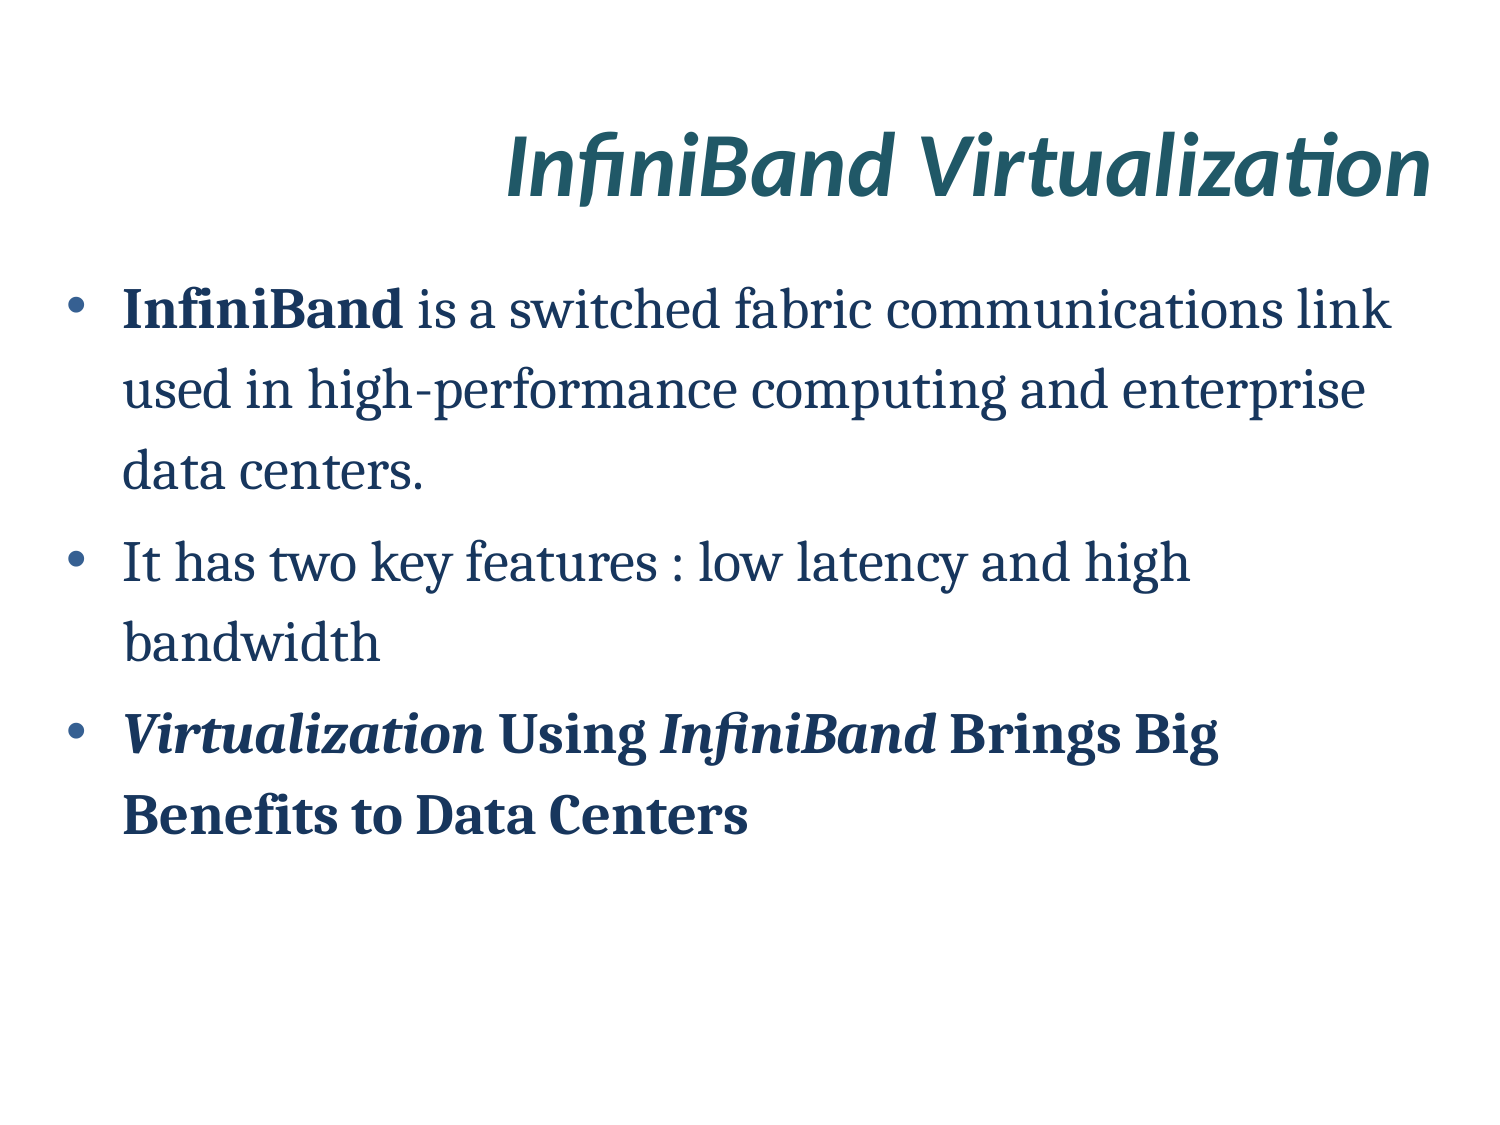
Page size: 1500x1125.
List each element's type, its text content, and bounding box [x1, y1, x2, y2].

title InfiniBand Virtualization [51, 97, 1449, 223]
list InfiniBand is a switched fabric communications link used in high-performance computing and enterprise data centers. It has two key features : low latency and high bandwidth Virtualization Using InfiniBand Brings Big Benefits to Data Centers [51, 252, 1449, 1000]
